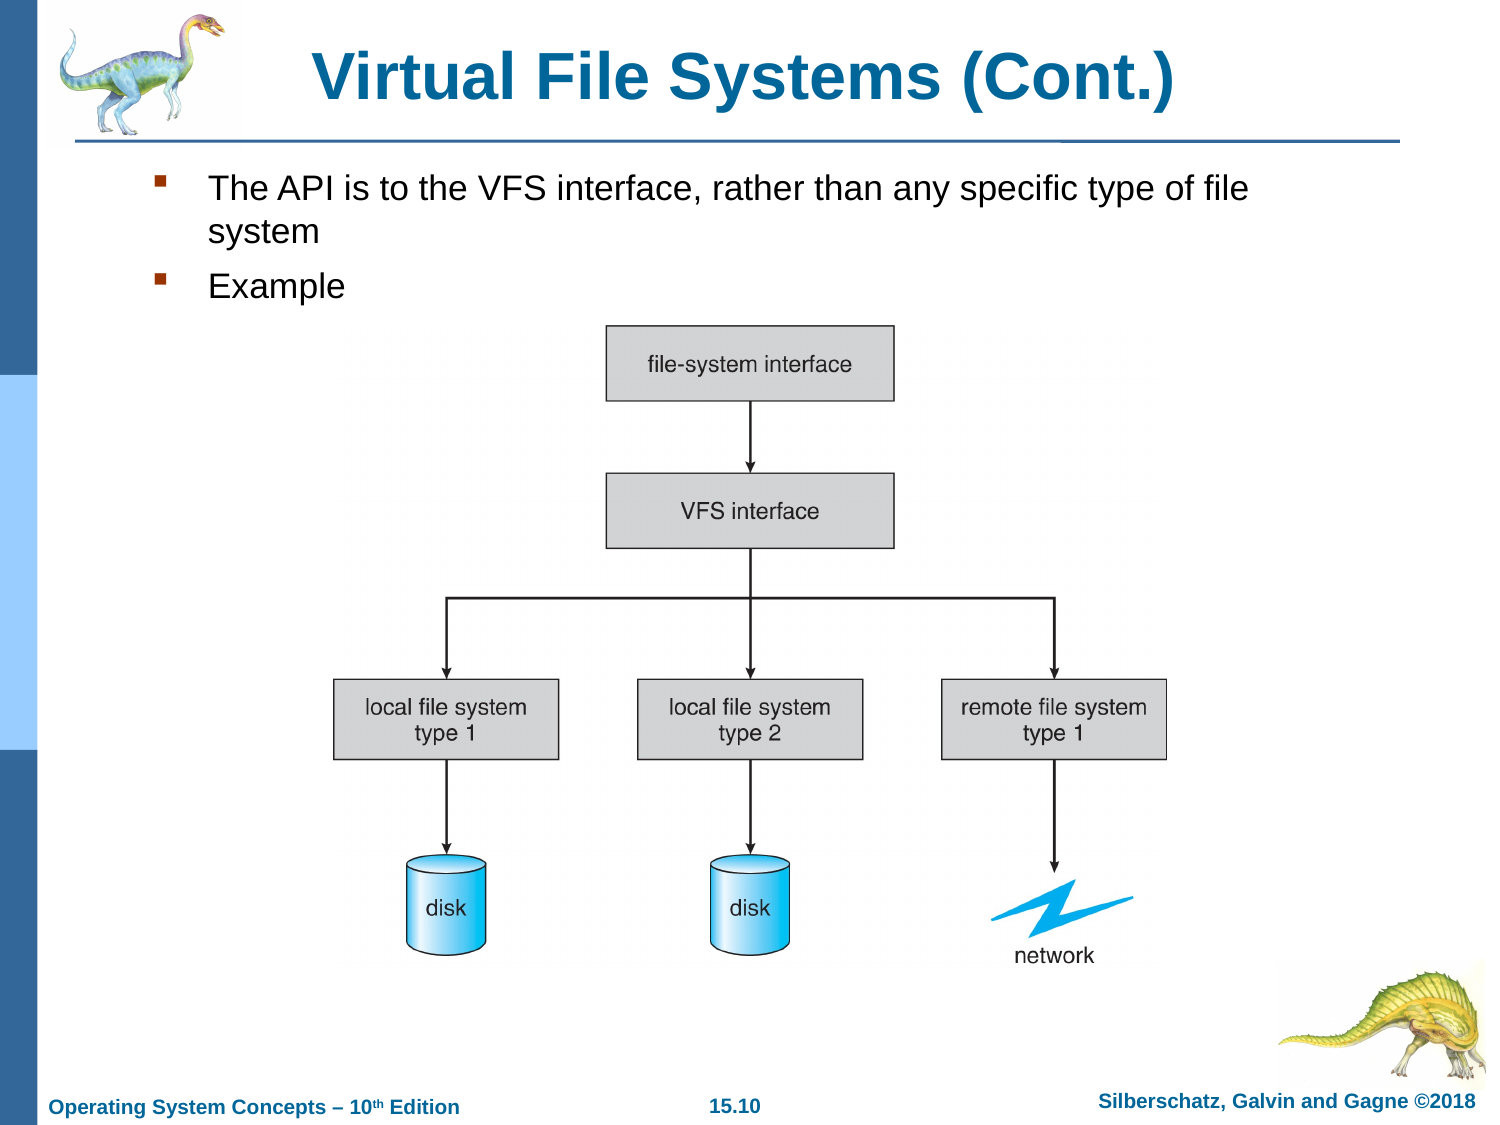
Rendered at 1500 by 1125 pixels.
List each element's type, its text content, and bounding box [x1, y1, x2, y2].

picture [332, 324, 1168, 968]
list The API is to the VFS interface, rather than any specific type of file system Example [136, 157, 1365, 325]
picture [1275, 959, 1486, 1090]
title Virtual File Systems (Cont.) [191, 25, 1298, 121]
picture [46, 0, 243, 149]
